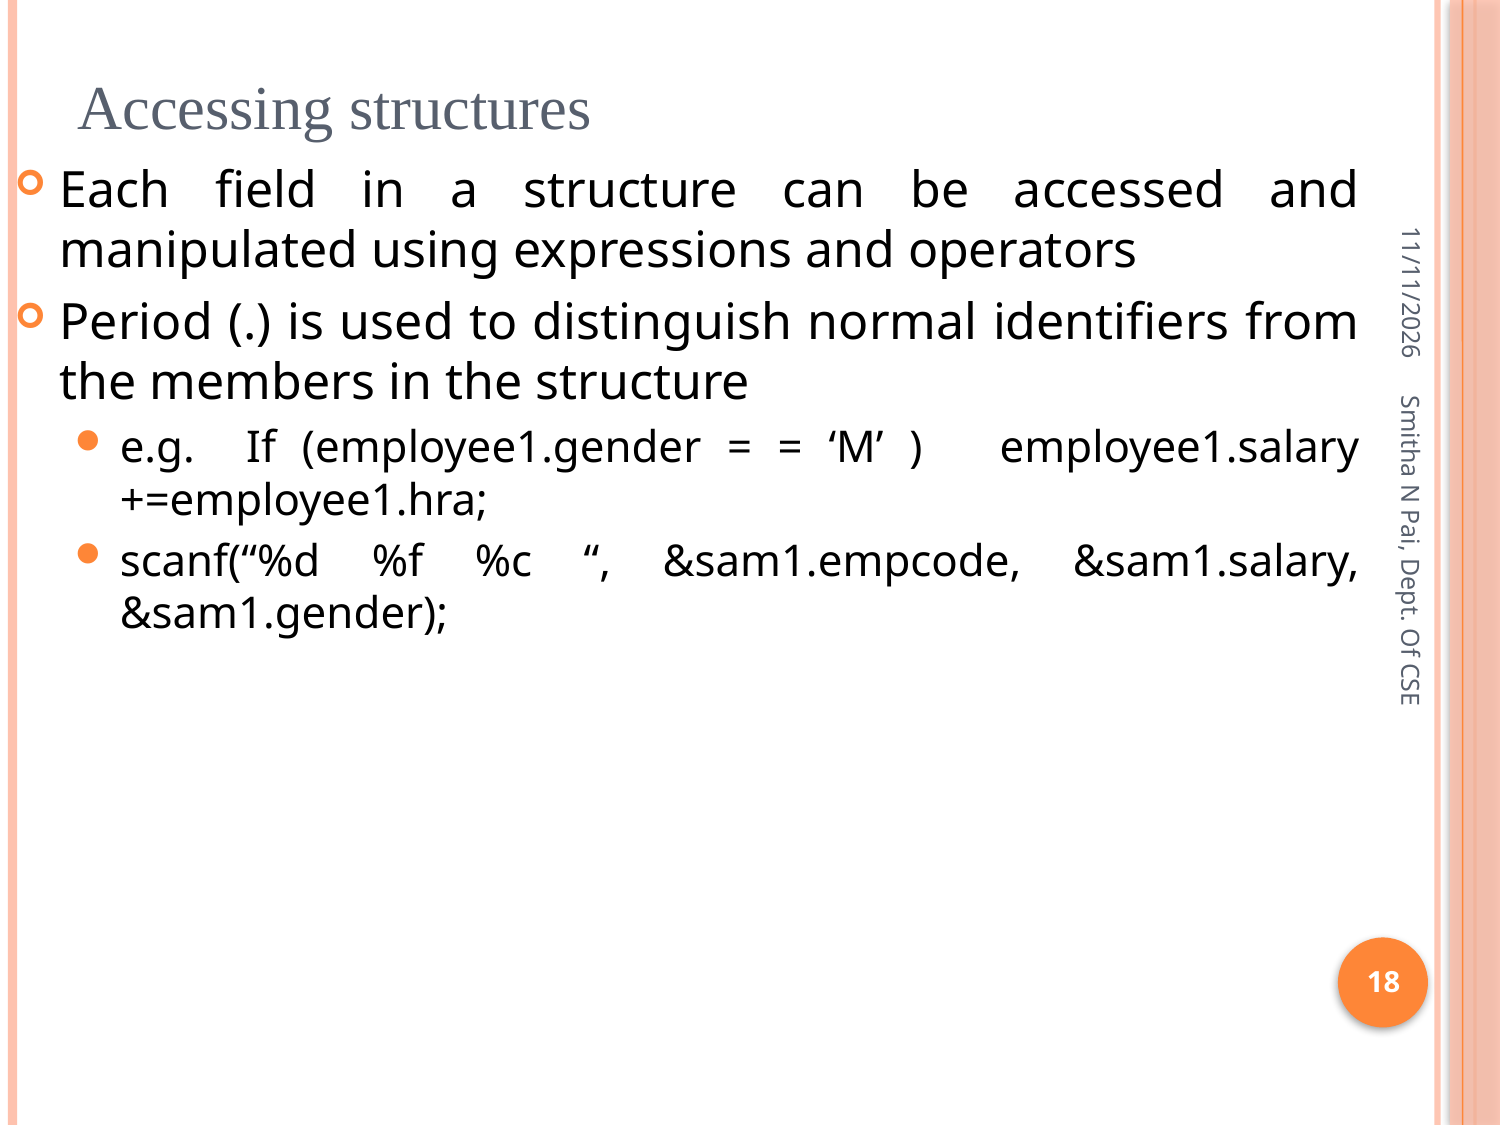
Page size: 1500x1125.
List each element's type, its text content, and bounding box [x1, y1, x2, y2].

list Each field in a structure can be accessed and manipulated using expressions and operators Period (.) is used to distinguish normal identifiers from the members in the structure e.g. If (employee1.gender = = ‘M’ ) employee1.salary +=employee1.hra; scanf(“%d %f %c “, &sam1.empcode, &sam1.salary, &sam1.gender); [0, 149, 1375, 1062]
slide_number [1378, 43, 1442, 374]
slide_number 18 [1333, 940, 1434, 1027]
footer Smitha N Pai, Dept. Of CSE [1379, 380, 1440, 906]
title Accessing structures [62, 0, 1288, 149]
